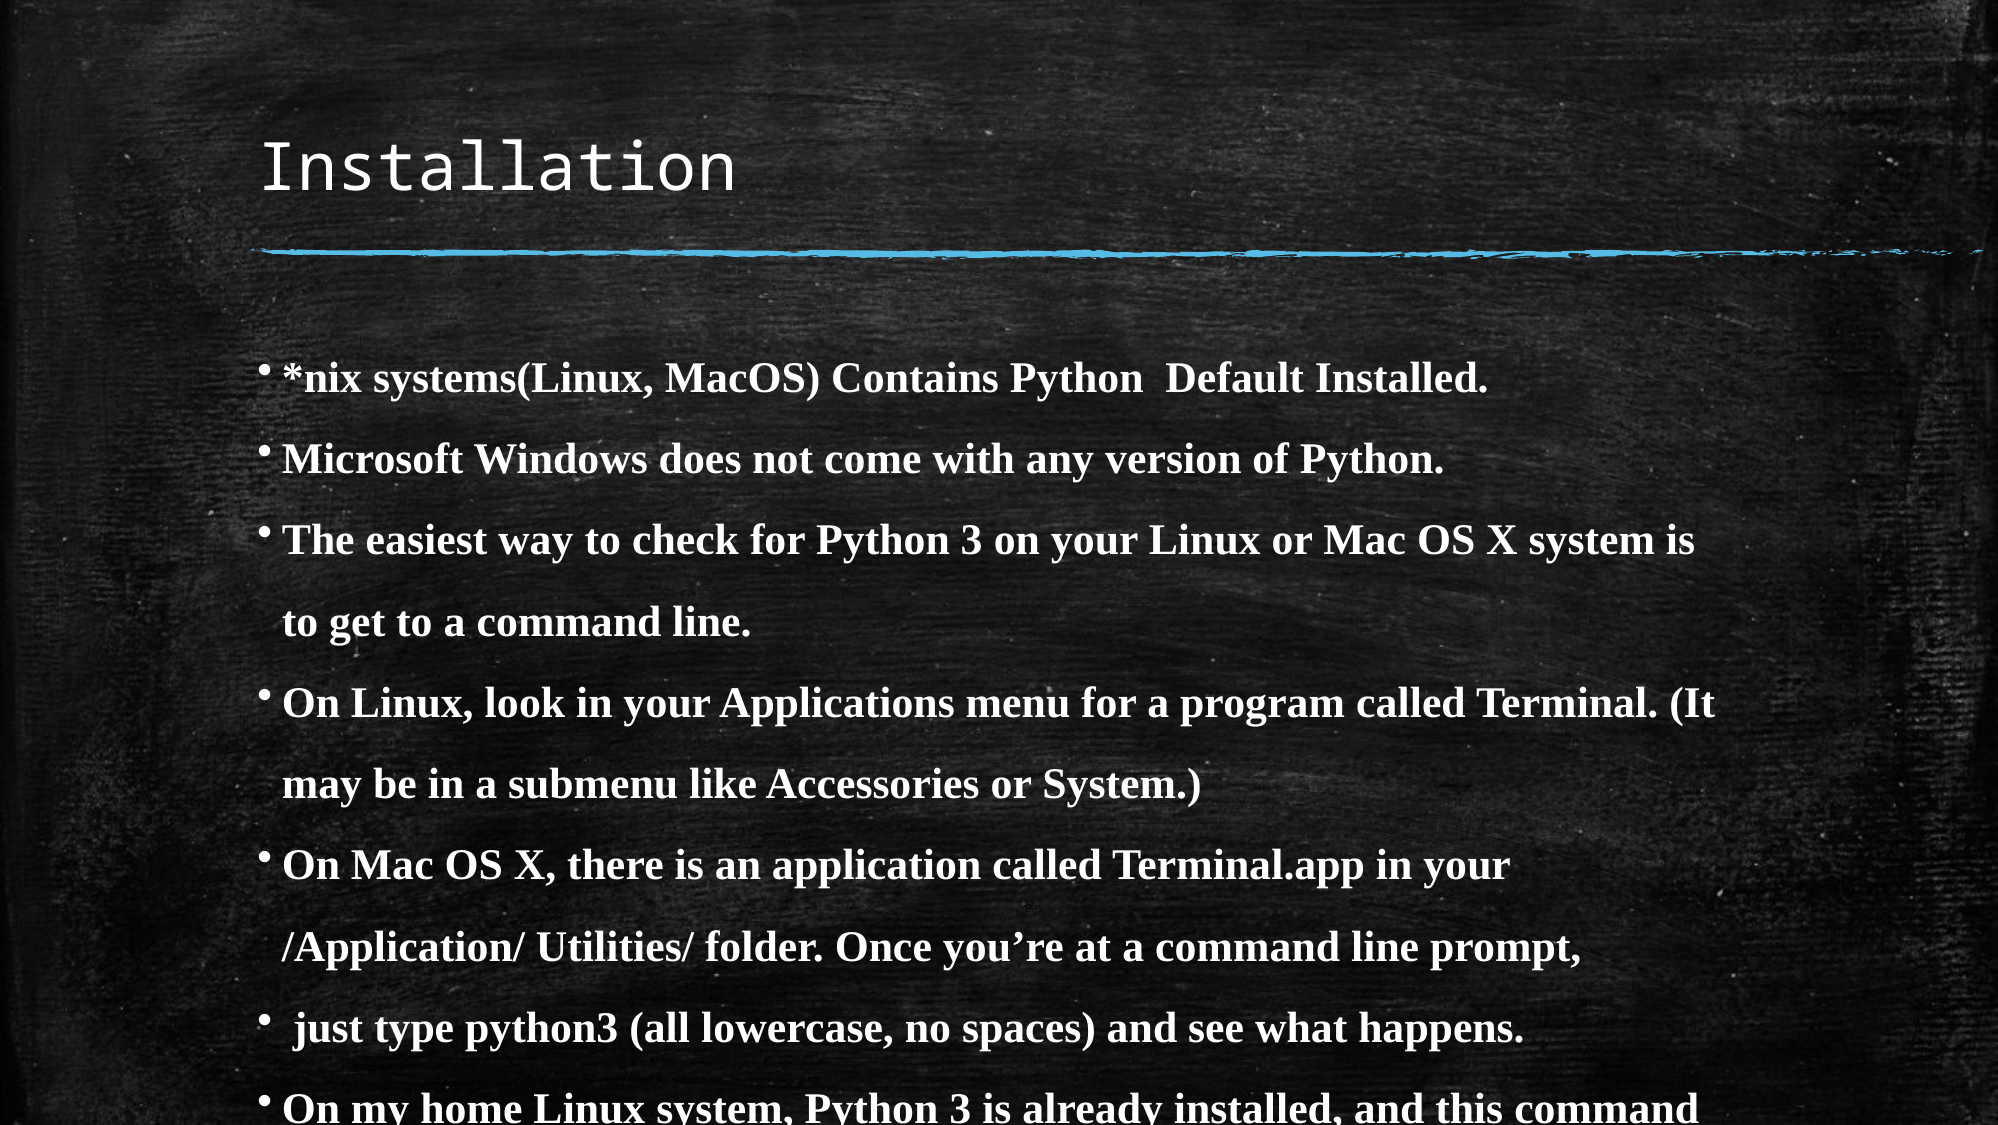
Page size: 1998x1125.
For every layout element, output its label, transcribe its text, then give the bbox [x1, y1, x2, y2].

list *nix systems(Linux, MacOS) Contains Python Default Installed. Microsoft Windows does not come with any version of Python. The easiest way to check for Python 3 on your Linux or Mac OS X system is to get to a command line. On Linux, look in your Applications menu for a program called Terminal. (It may be in a submenu like Accessories or System.) On Mac OS X, there is an application called Terminal.app in your /Application/ Utilities/ folder. Once you’re at a command line prompt, just type python3 (all lowercase, no spaces) and see what happens. On my home Linux system, Python 3 is already installed, and this command gets me into the Python interactive shell. 3 [249, 311, 1751, 1013]
picture [0, 0, 1998, 1125]
title Installation [249, 44, 1751, 213]
